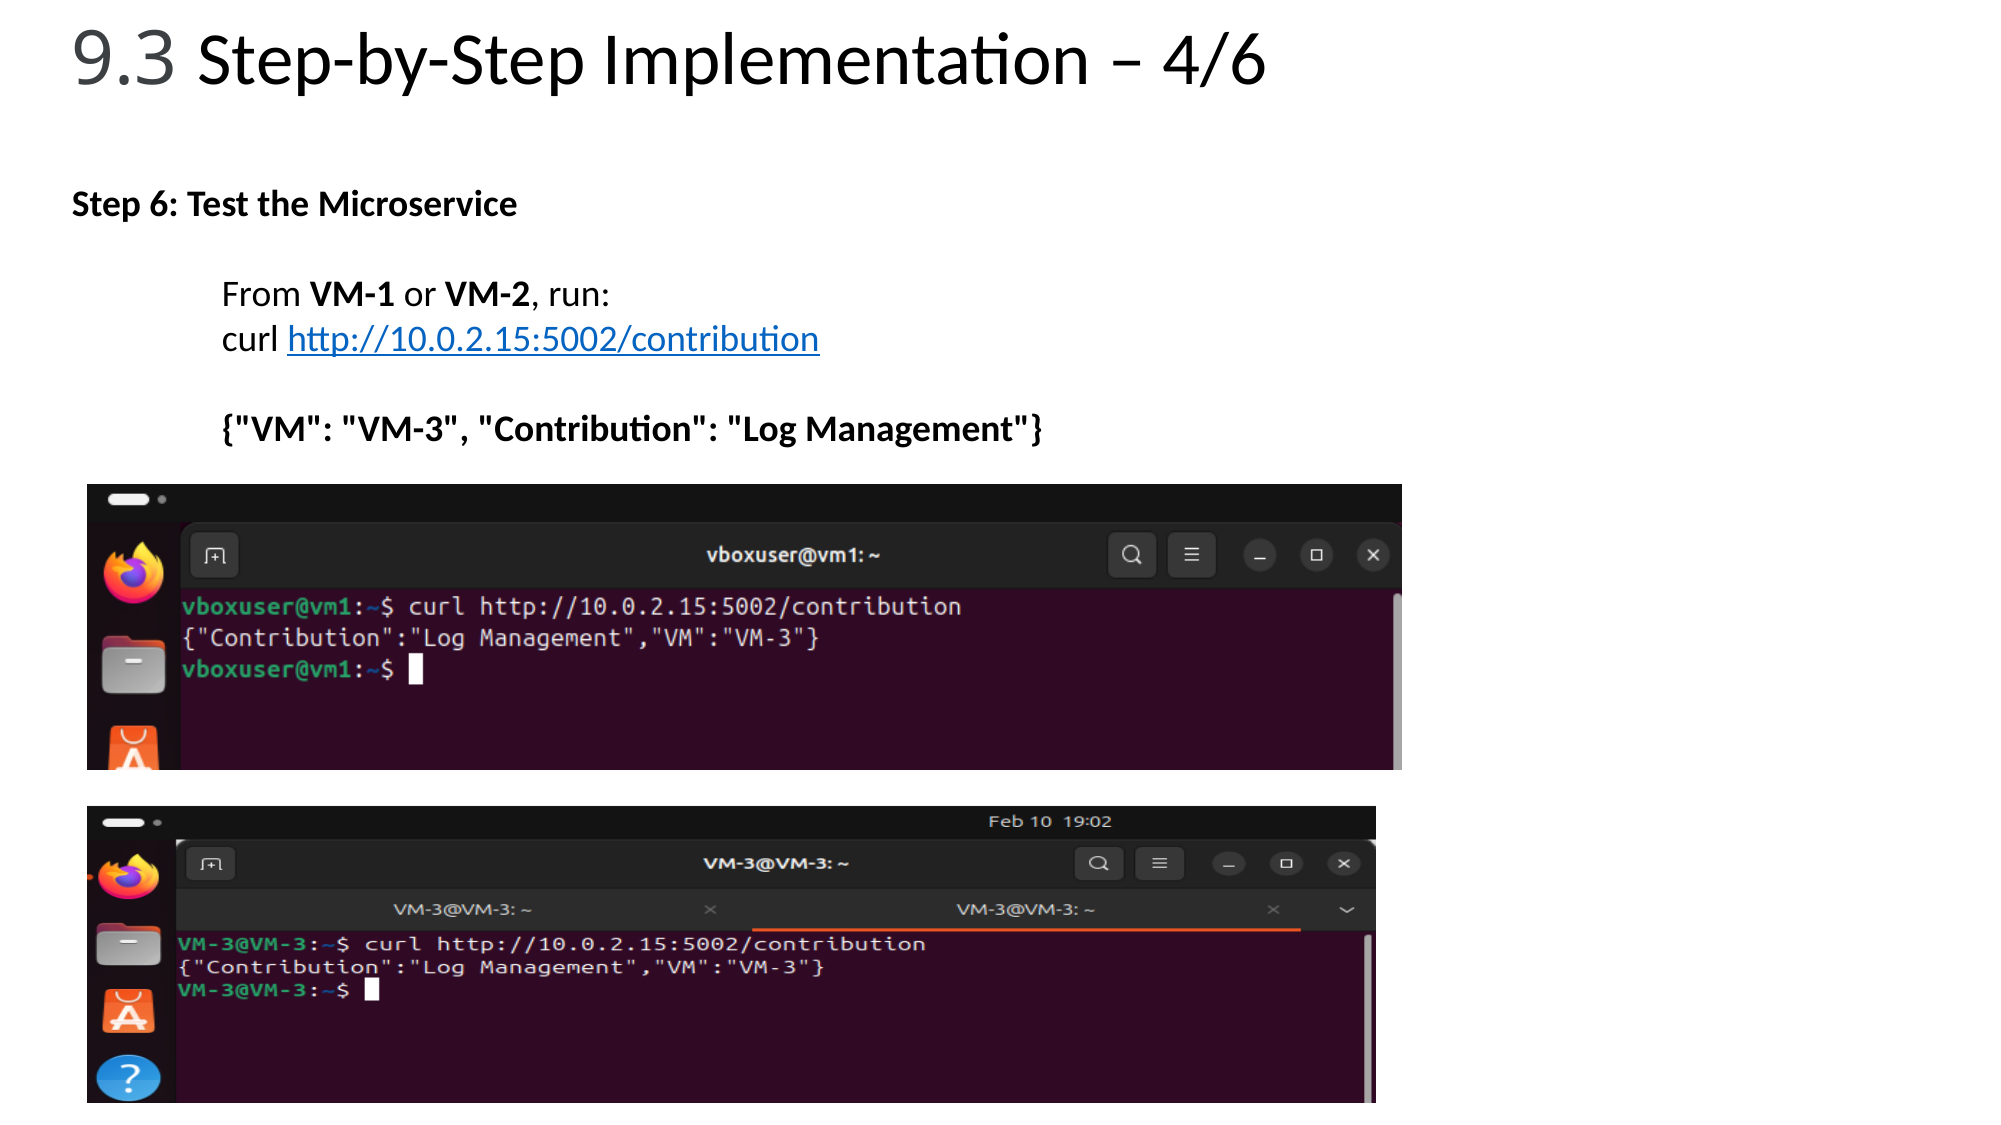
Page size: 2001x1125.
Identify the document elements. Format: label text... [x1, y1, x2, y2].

text_box 9.3 Step-by-Step Implementation – 4/6 [57, 1, 2000, 107]
picture [87, 805, 1376, 1103]
text_box Step 6: Test the Microservice From VM-1 or VM-2, run: curl http://10.0.2.15:5002/contribution {"VM": "VM-3", "Contribution": "Log Management"} [57, 171, 1116, 546]
picture [86, 484, 1402, 770]
